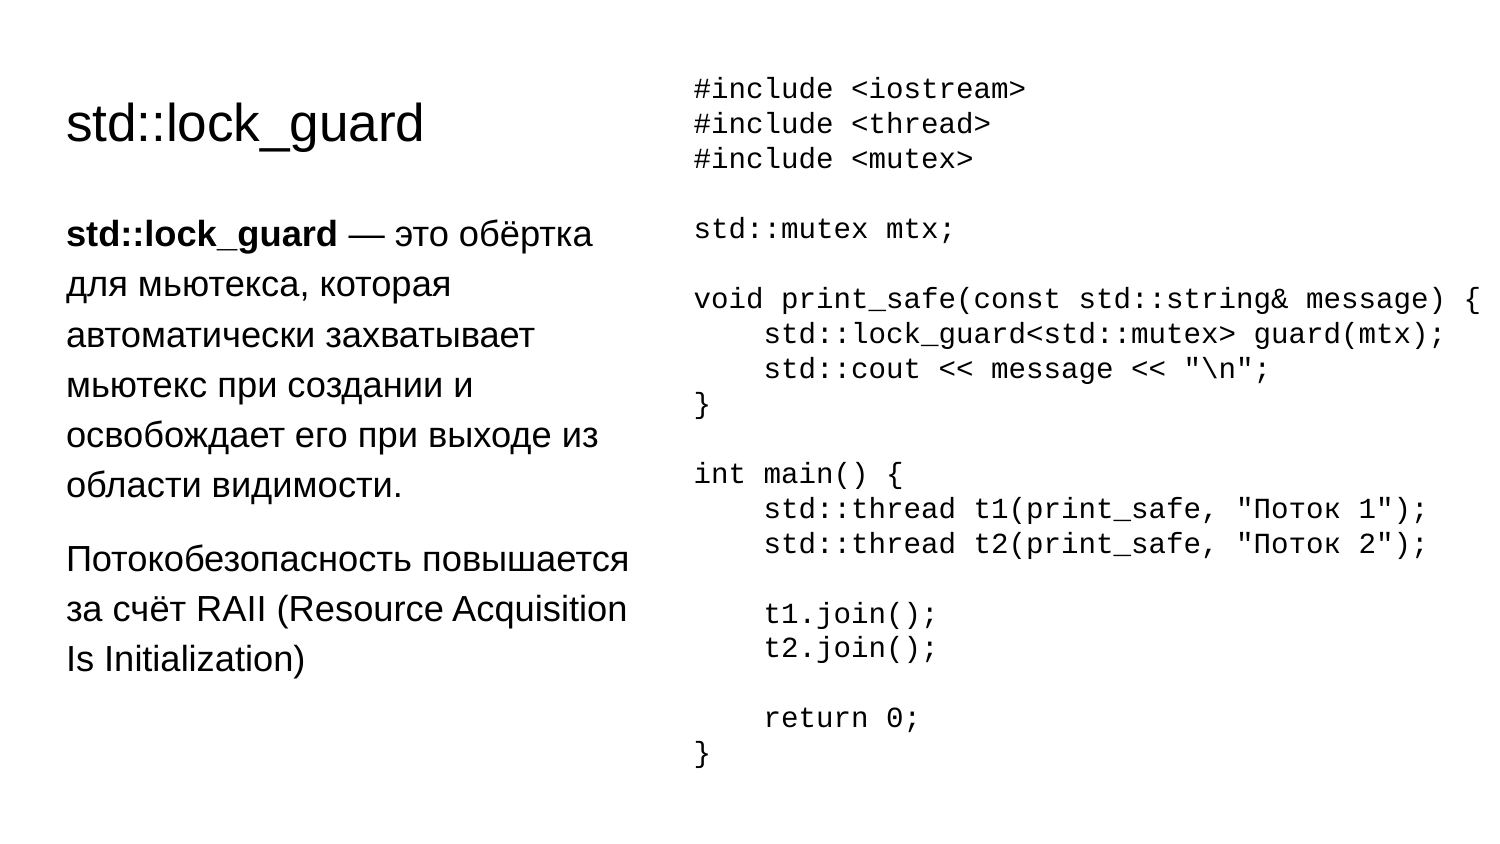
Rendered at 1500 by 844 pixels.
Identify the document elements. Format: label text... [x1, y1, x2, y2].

text_box #include <iostream> #include <thread> #include <mutex> std::mutex mtx; void print_safe(const std::string& message) { std::lock_guard<std::mutex> guard(mtx); std::cout << message << "\n"; } int main() { std::thread t1(print_safe, "Поток 1"); std::thread t2(print_safe, "Поток 2"); t1.join(); t2.join(); return 0; } [678, 54, 1500, 819]
title std::lock_guard [51, 72, 678, 167]
list std::lock_guard — это обёртка для мьютекса, которая автоматически захватывает мьютекс при создании и освобождает его при выходе из области видимости. Потокобезопасность повышается за счёт RAII (Resource Acquisition Is Initialization) [51, 189, 649, 750]
